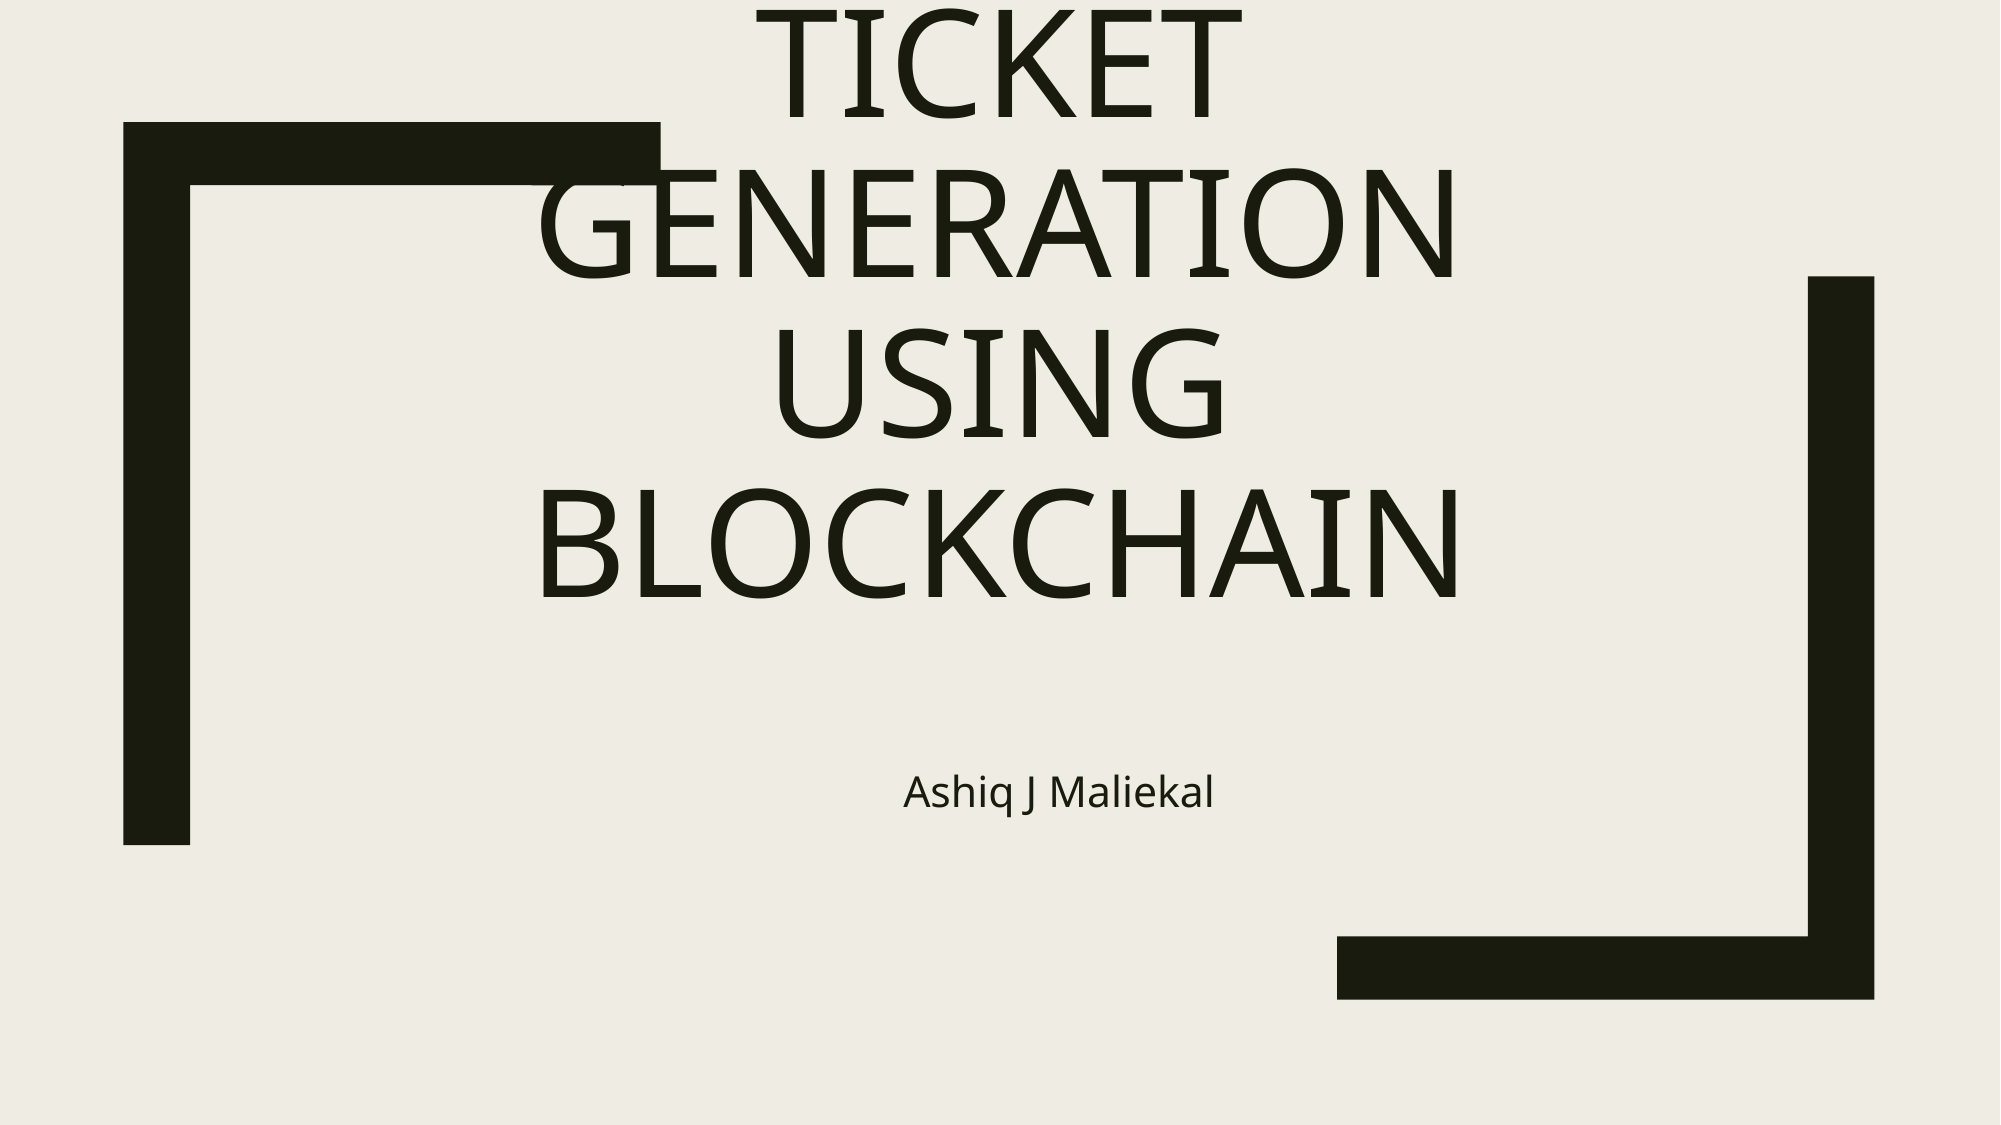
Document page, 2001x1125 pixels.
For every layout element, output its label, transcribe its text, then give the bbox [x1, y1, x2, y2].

title Ticket generation using blockchain [314, 293, 1686, 638]
subtitle Ashiq J Maliekal [439, 649, 1561, 828]
